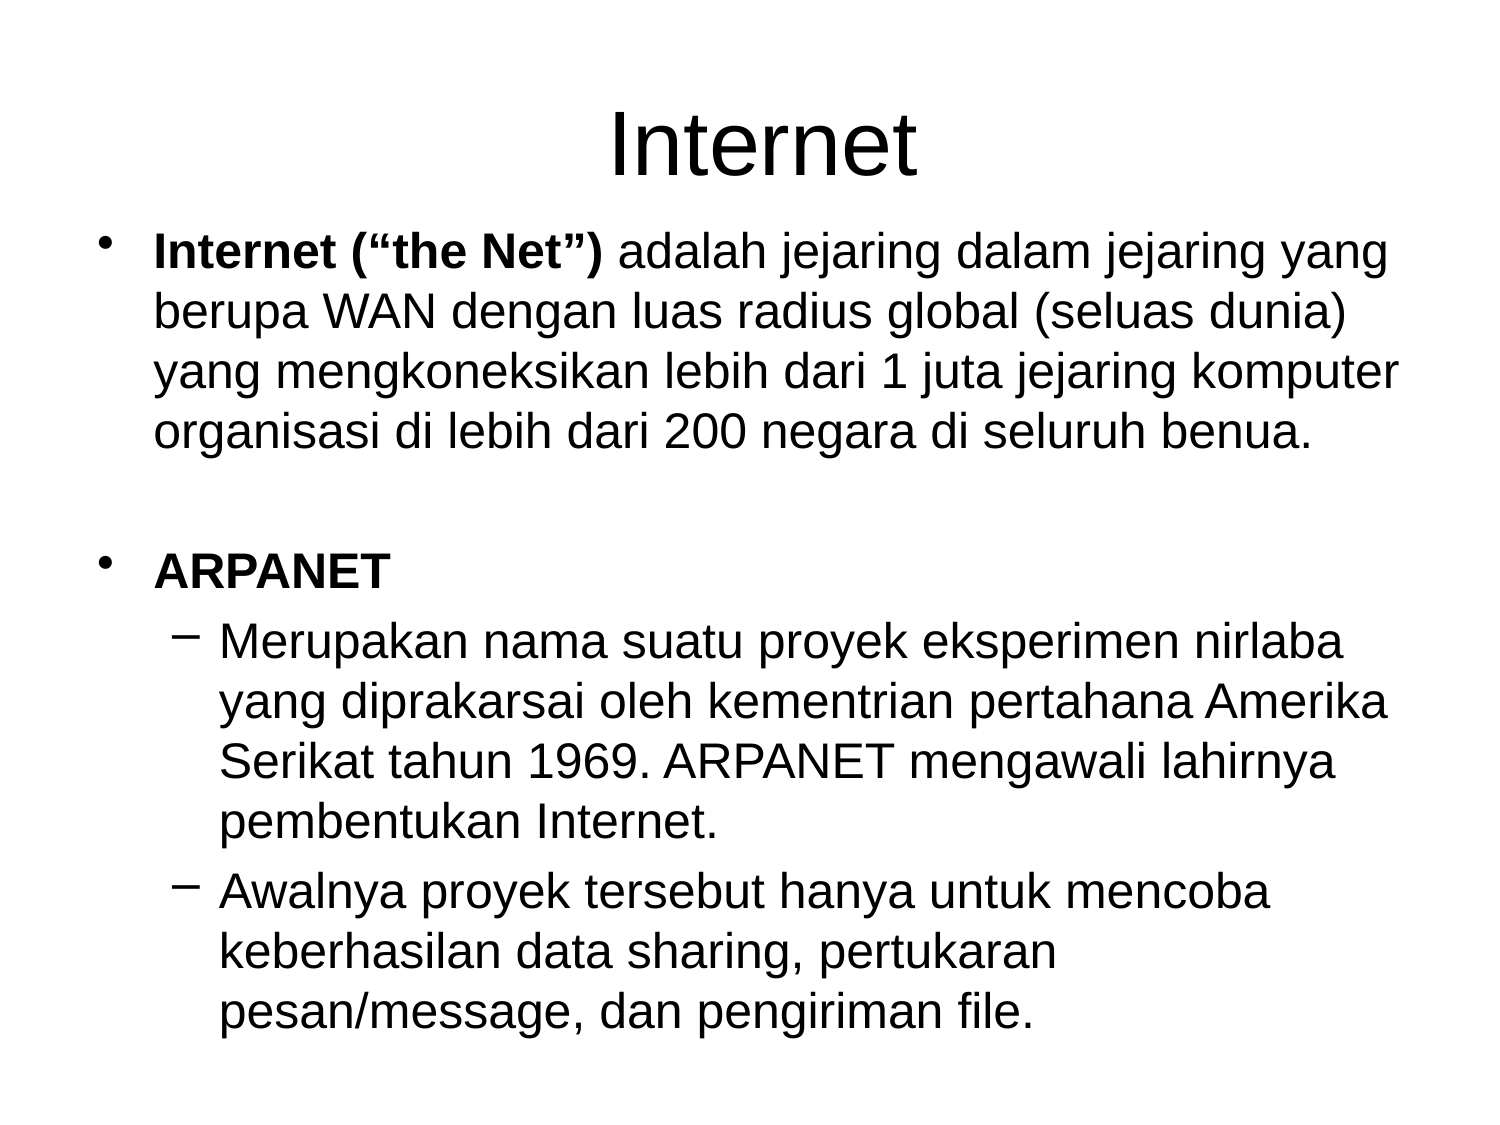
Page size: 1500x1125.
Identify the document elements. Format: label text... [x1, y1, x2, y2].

list Internet (“the Net”) adalah jejaring dalam jejaring yang berupa WAN dengan luas radius global (seluas dunia) yang mengkoneksikan lebih dari 1 juta jejaring komputer organisasi di lebih dari 200 negara di seluruh benua. ARPANET Merupakan nama suatu proyek eksperimen nirlaba yang diprakarsai oleh kementrian pertahana Amerika Serikat tahun 1969. ARPANET mengawali lahirnya pembentukan Internet. Awalnya proyek tersebut hanya untuk mencoba keberhasilan data sharing, pertukaran pesan/message, dan pengiriman file. [81, 210, 1430, 1055]
title Internet [74, 44, 1426, 233]
